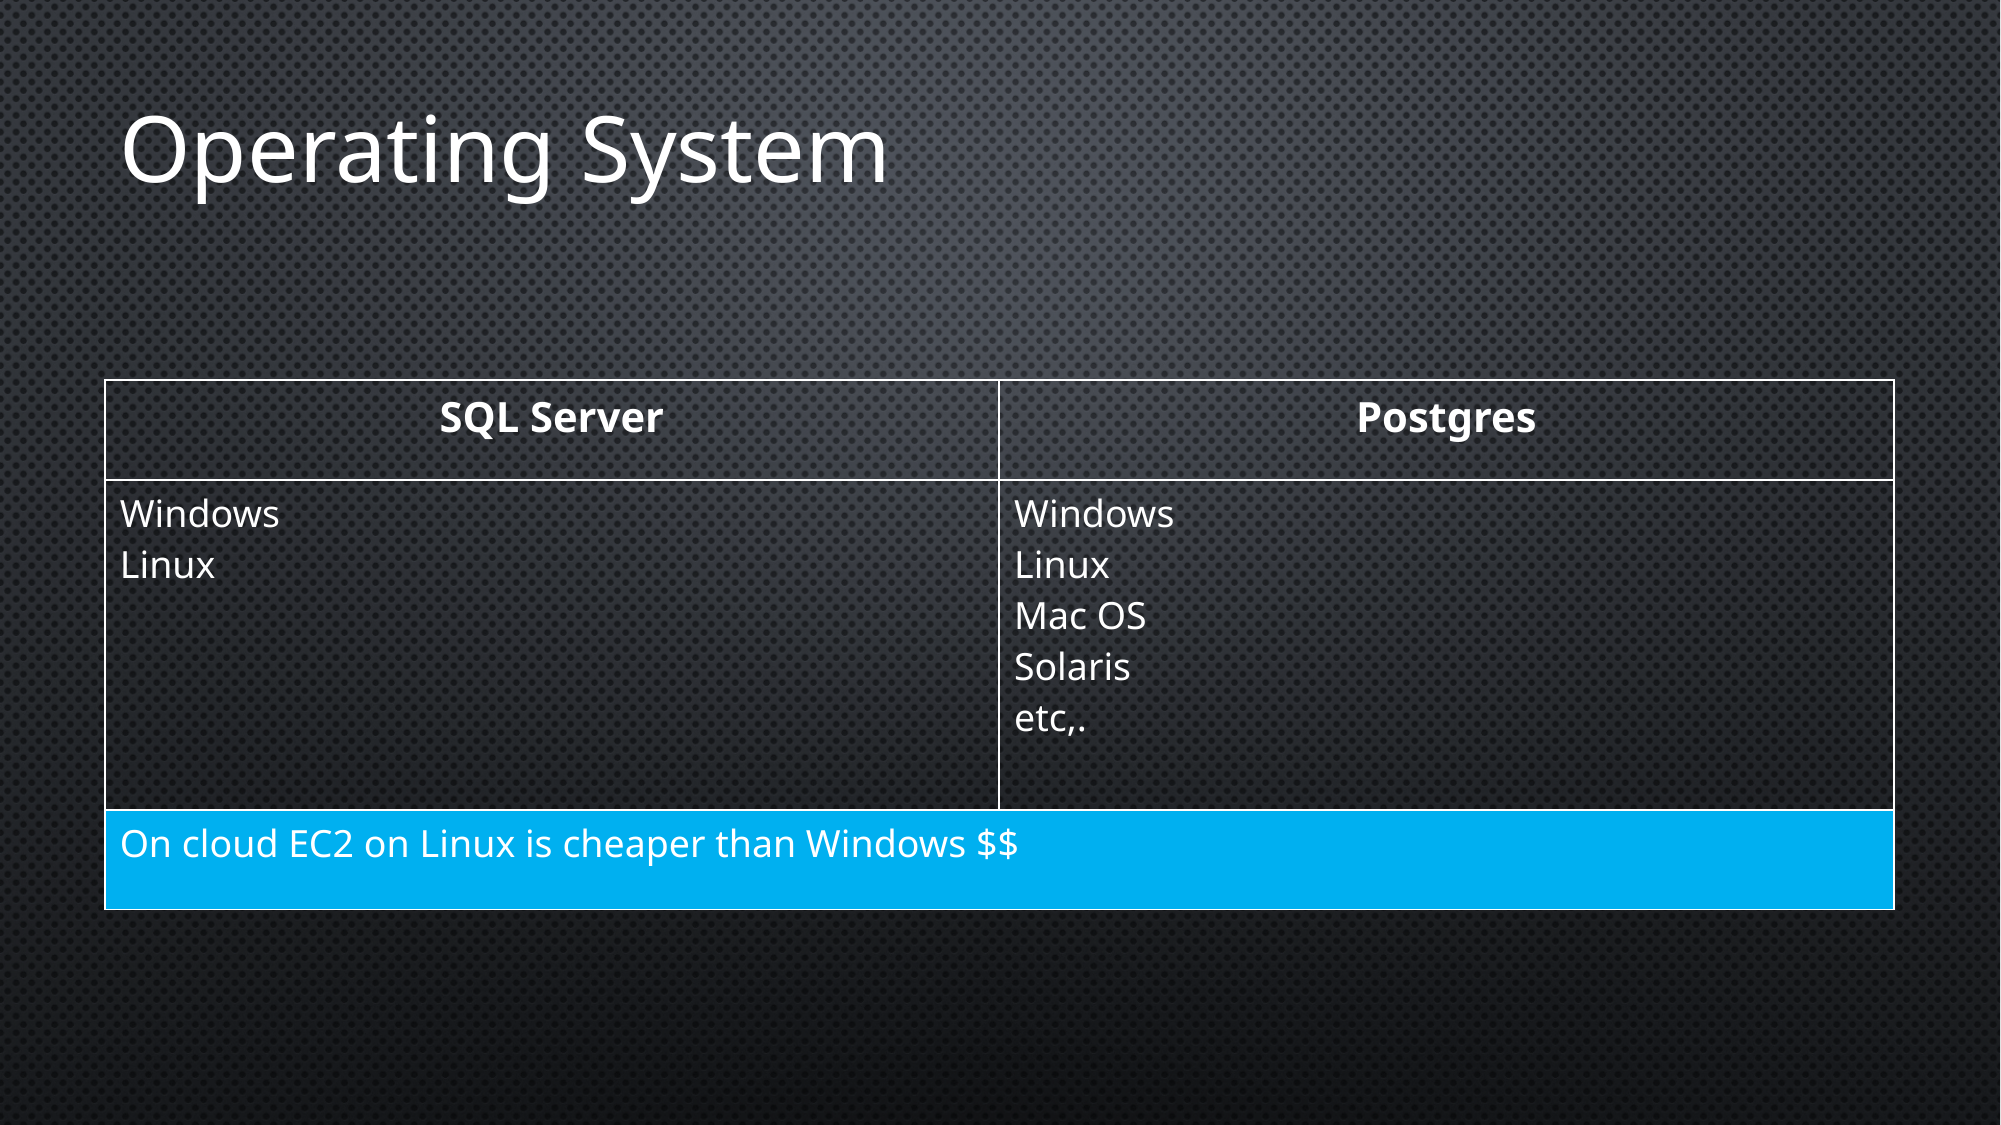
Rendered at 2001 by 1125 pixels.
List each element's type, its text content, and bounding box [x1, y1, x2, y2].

table_header SQL Server [106, 381, 998, 479]
table_cell Windows Linux Mac OS Solaris etc,. [1000, 481, 1893, 809]
table_header Postgres [1000, 381, 1893, 479]
table_cell On cloud EC2 on Linux is cheaper than Windows $$ [106, 811, 1893, 909]
table_cell Windows Linux [106, 481, 998, 809]
text_box Operating System [104, 83, 1360, 209]
